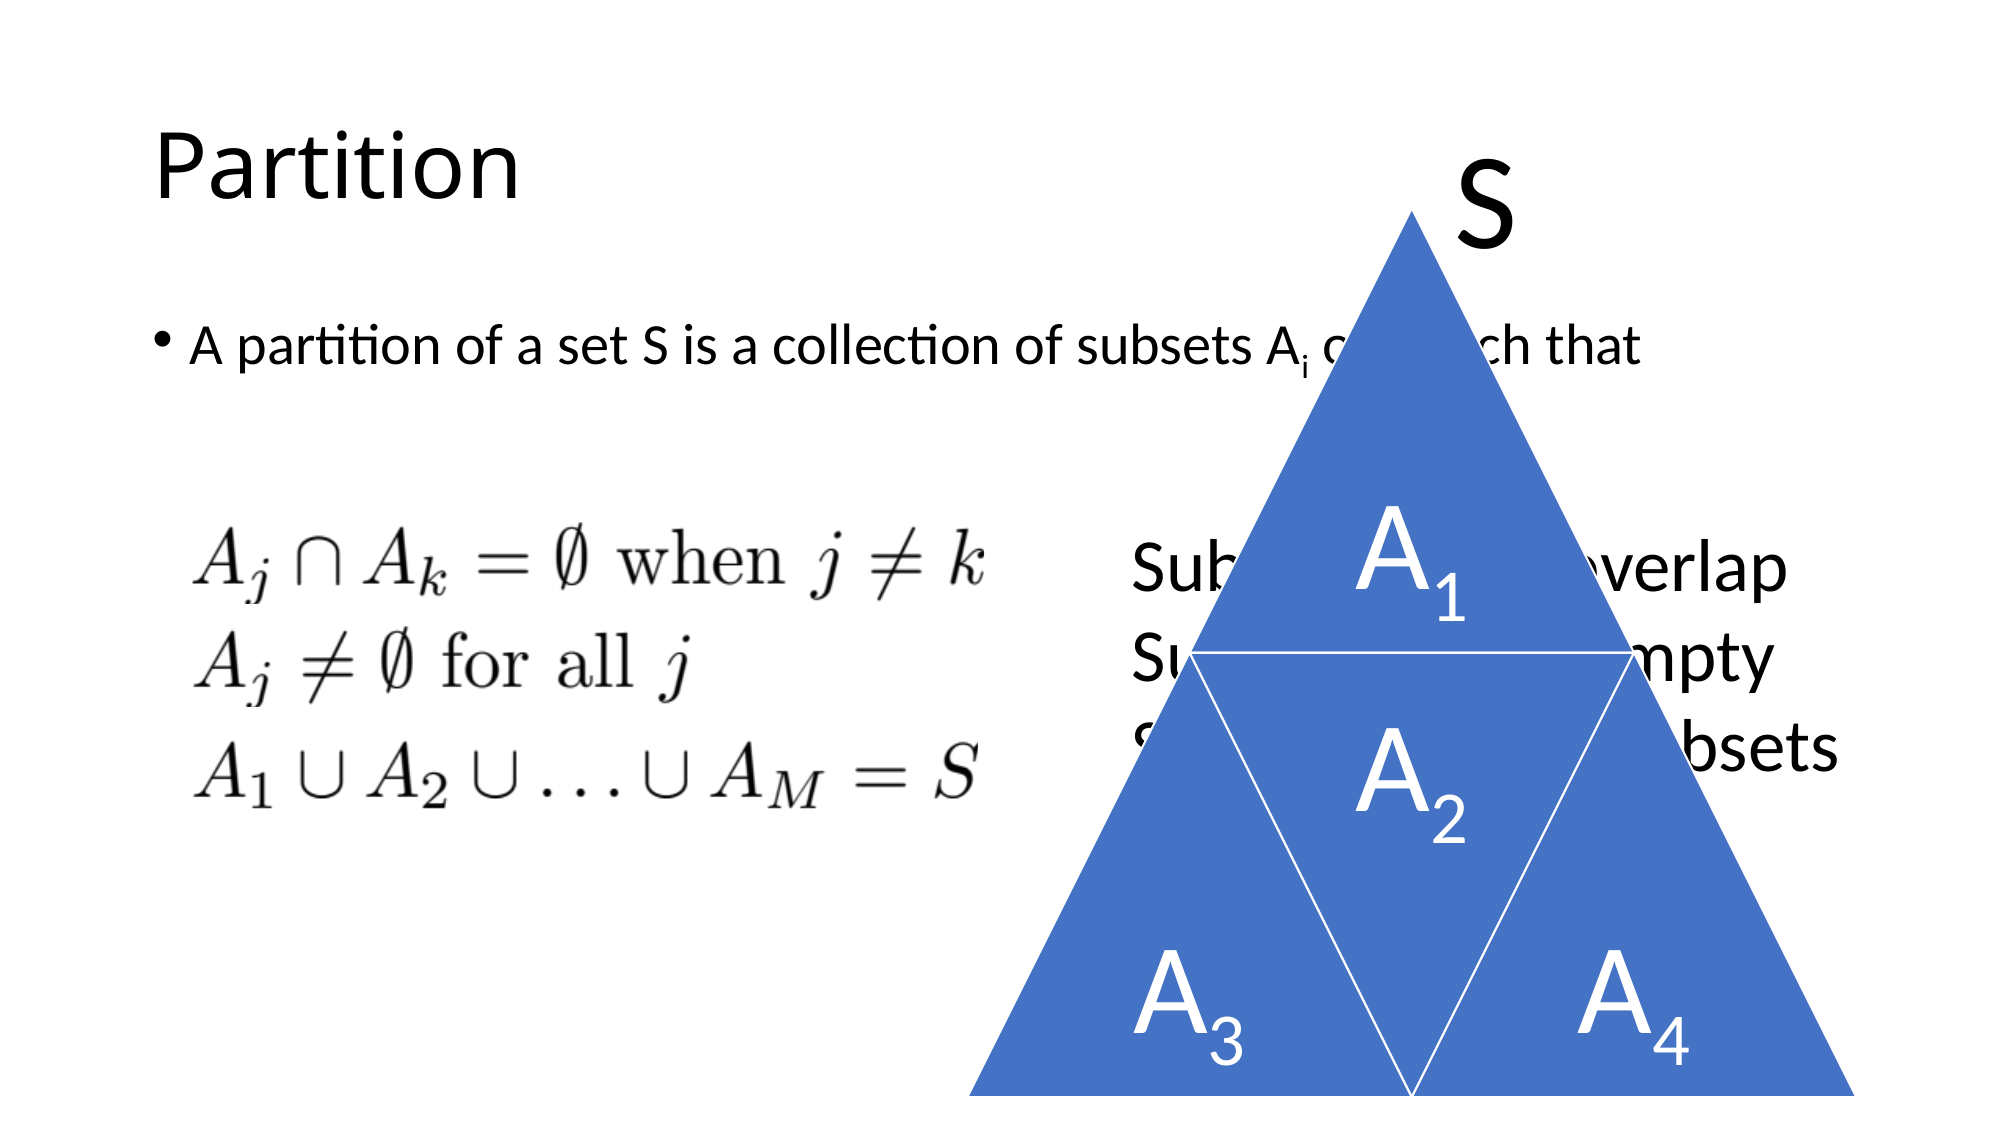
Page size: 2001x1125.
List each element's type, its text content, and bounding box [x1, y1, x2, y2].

text_box S [1439, 103, 1533, 208]
picture [192, 625, 691, 707]
list A partition of a set S is a collection of subsets Ai of S such that [137, 299, 745, 1014]
picture [192, 739, 745, 809]
title Partition [137, 59, 1863, 278]
picture [192, 521, 745, 604]
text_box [745, 208, 2000, 1098]
